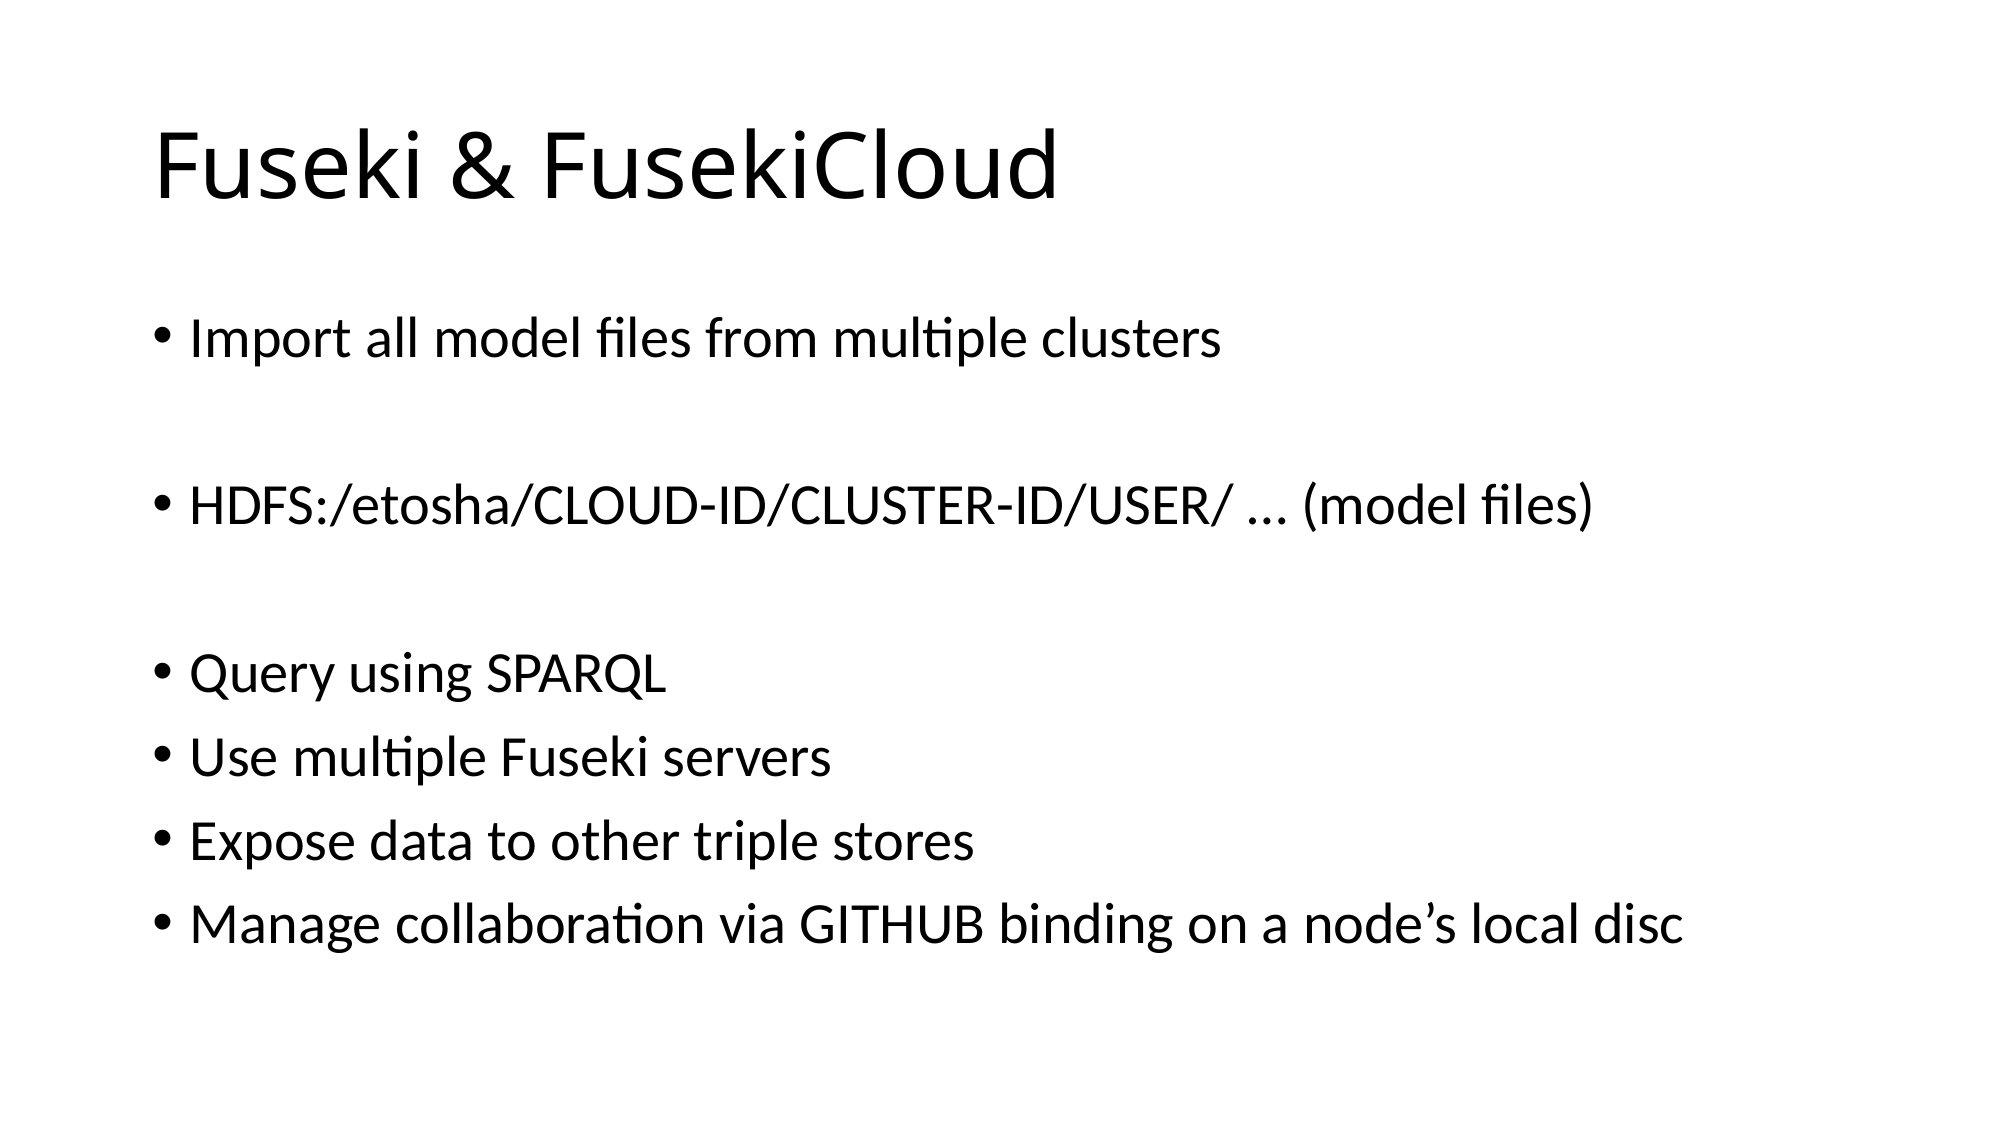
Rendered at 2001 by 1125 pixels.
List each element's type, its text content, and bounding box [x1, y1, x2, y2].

title Fuseki & FusekiCloud [137, 59, 1863, 278]
list Import all model files from multiple clusters HDFS:/etosha/CLOUD-ID/CLUSTER-ID/USER/ … (model files) Query using SPARQL Use multiple Fuseki servers Expose data to other triple stores Manage collaboration via GITHUB binding on a node’s local disc [137, 299, 1863, 1014]
